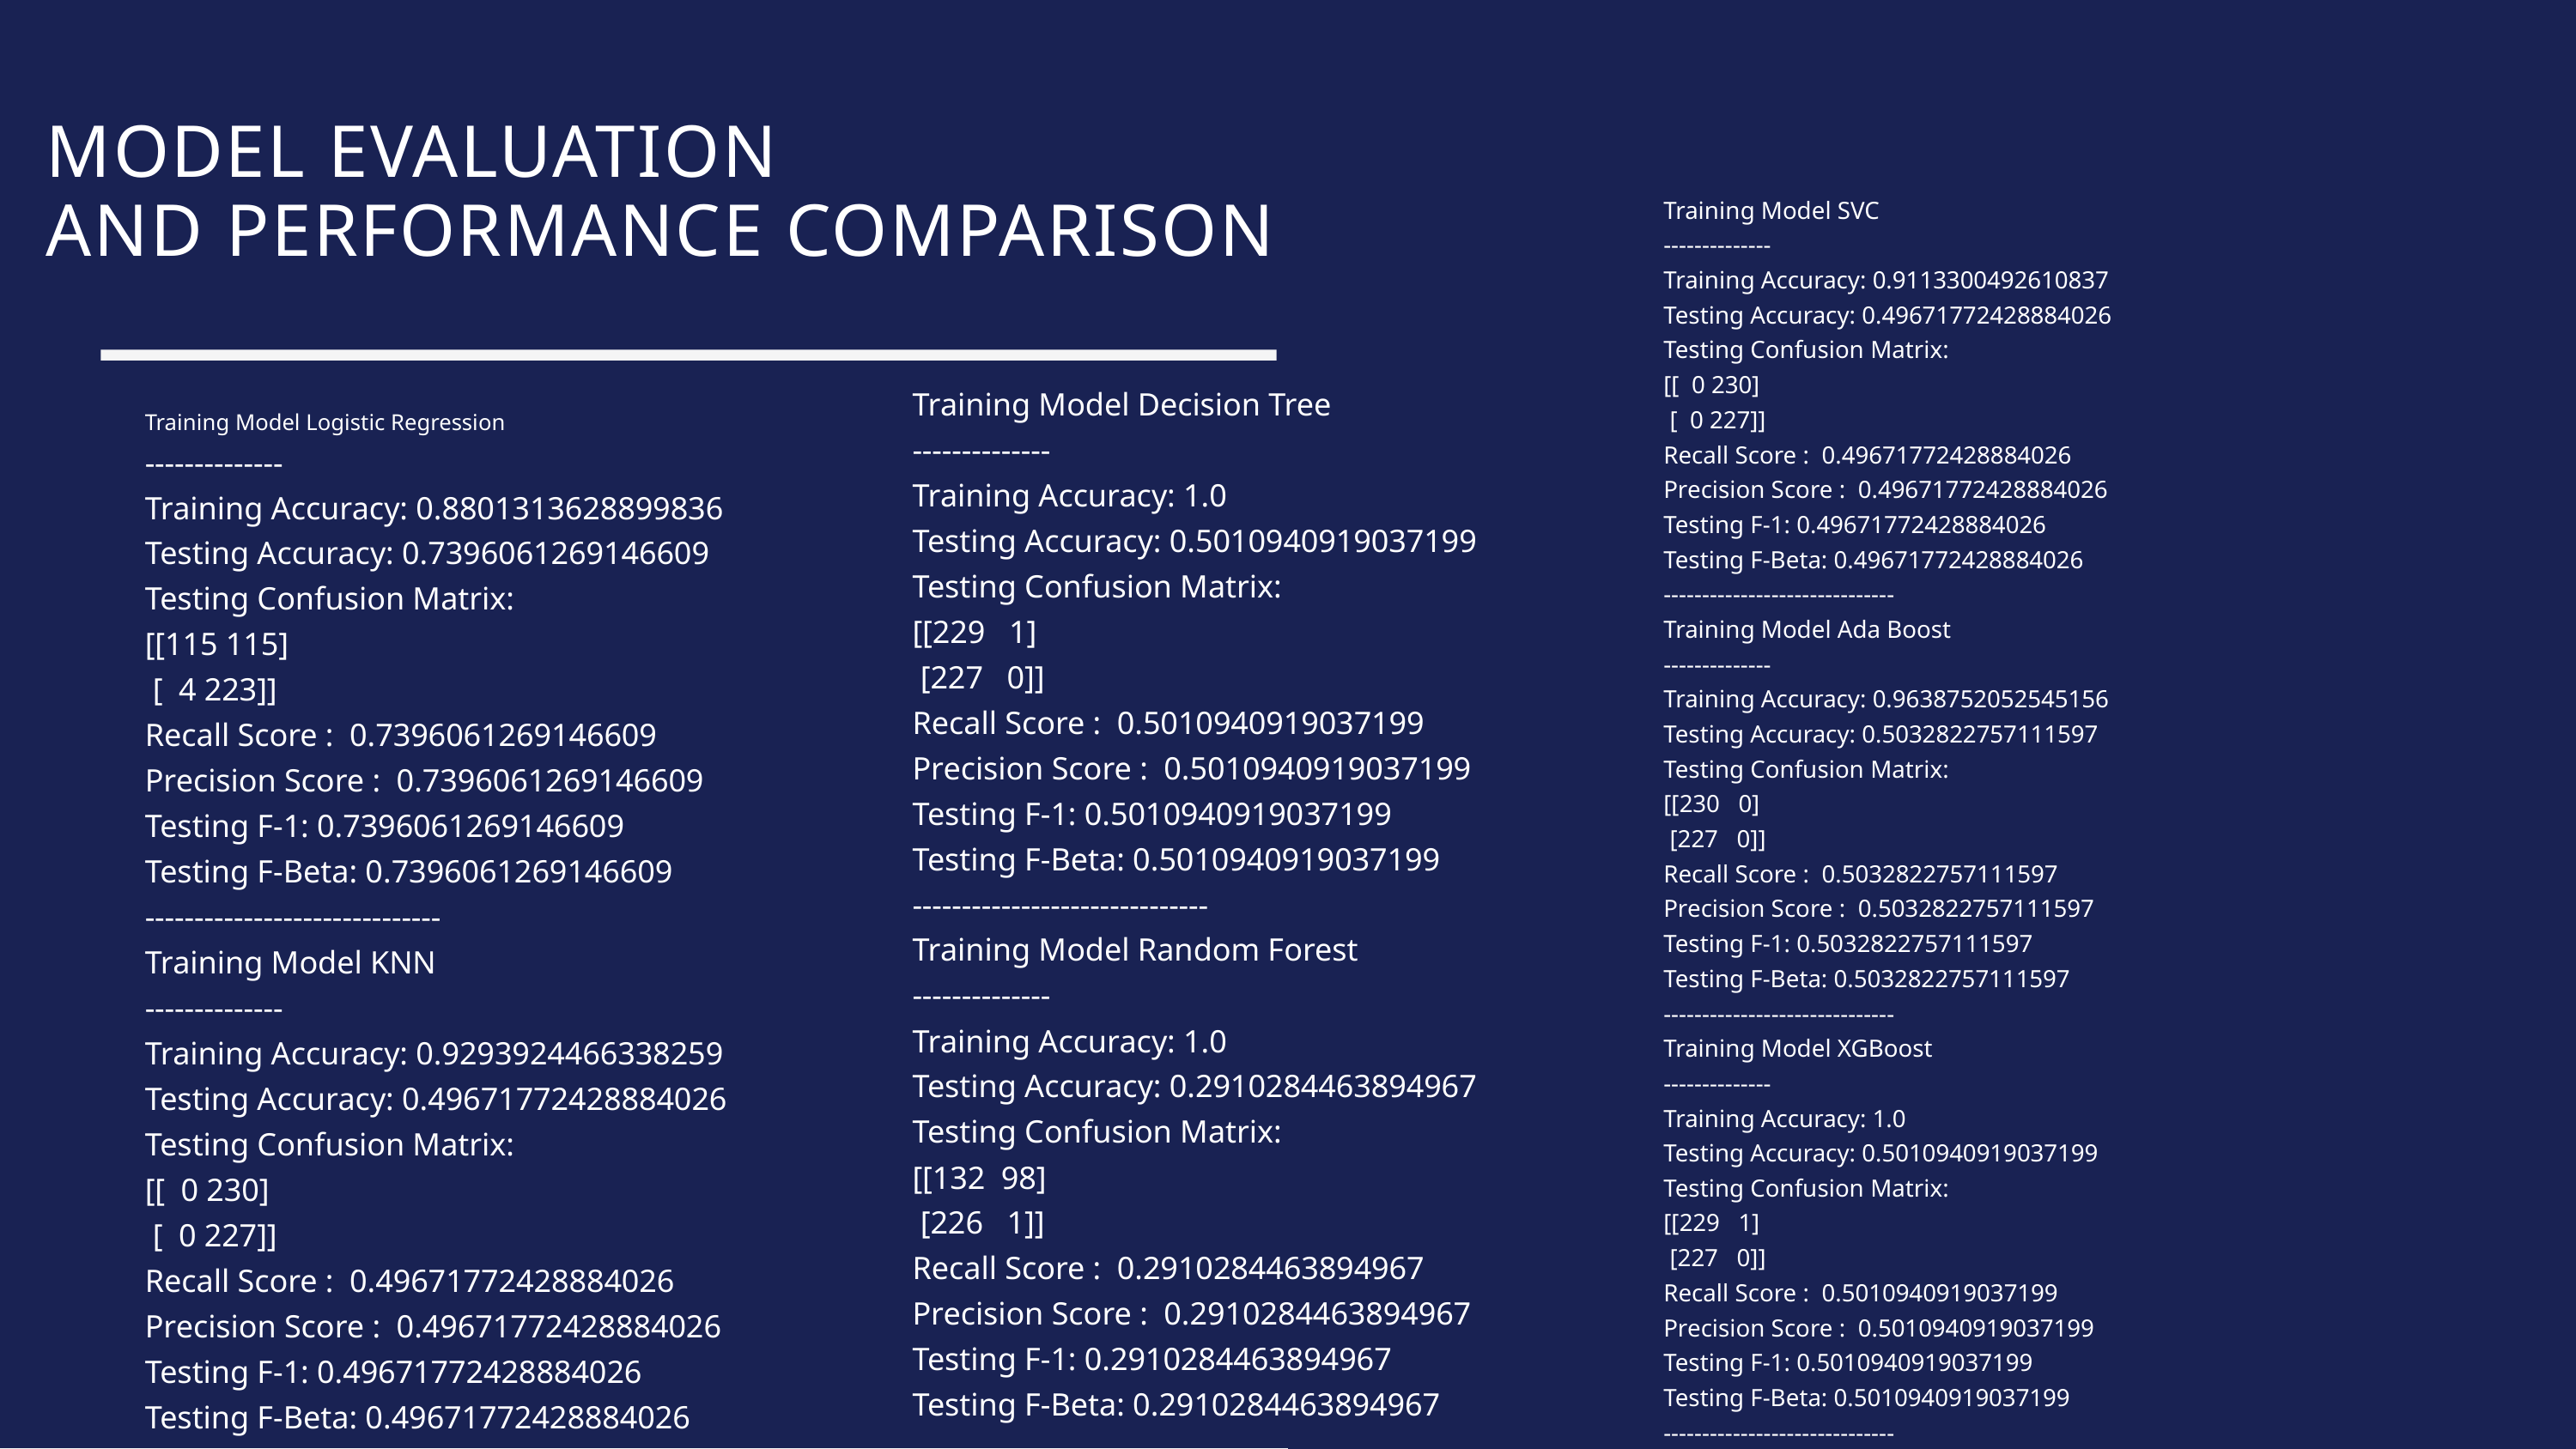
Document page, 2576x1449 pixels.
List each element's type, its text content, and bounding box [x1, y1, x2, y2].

text_box Training Model Decision Tree -------------- Training Accuracy: 1.0 Testing Accuracy: 0.5010940919037199 Testing Confusion Matrix: [[229 1] [227 0]] Recall Score : 0.5010940919037199 Precision Score : 0.5010940919037199 Testing F-1: 0.5010940919037199 Testing F-Beta: 0.5010940919037199 ------------------------------ Training Model Random Forest -------------- Training Accuracy: 1.0 Testing Accuracy: 0.2910284463894967 Testing Confusion Matrix: [[132 98] [226 1]] Recall Score : 0.2910284463894967 Precision Score : 0.2910284463894967 Testing F-1: 0.2910284463894967 Testing F-Beta: 0.2910284463894967 ------------------------------ Training Model SVC -------------- Training Accuracy: 0.9113300492610837 Testing Accuracy: 0.49671772428884026 Testing Confusion Matrix: [[ 0 230] [ 0 227]] Recall Score : 0.49671772428884026 Precision Score : 0.49671772428884026 Testing F-1: 0.49671772428884026 Testing F-Beta: 0.49671772428884026 ------------------------------ Training Model Ada Boost -------------- Training Accuracy: 0.9638752052545156 Testing Accuracy: 0.5032822757111597 Testing Confusion Matrix: [[230 0] [227 0]] Recall Score : 0.5032822757111597 Precision Score : 0.5032822757111597 Testing F-1: 0.5032822757111597 Testing F-Beta: 0.5032822757111597 ------------------------------ Training Model XGBoost -------------- Training Accuracy: 1.0 Testing Accuracy: 0.5010940919037199 Testing Confusion Matrix: [[229 1] [227 0]] Recall Score : 0.5010940919037199 Precision Score : 0.5010940919037199 Testing F-1: 0.5010940919037199 Testing F-Beta: 0.5010940919037199 ------------------------------ [912, 1352, 1664, 1449]
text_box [1184, 35, 2576, 1414]
text_box Training Model SVC -------------- Training Accuracy: 0.9113300492610837 Testing Accuracy: 0.49671772428884026 Testing Confusion Matrix: [[ 0 230] [ 0 227]] Recall Score : 0.49671772428884026 Precision Score : 0.49671772428884026 Testing F-1: 0.49671772428884026 Testing F-Beta: 0.49671772428884026 ------------------------------ Training Model Ada Boost -------------- Training Accuracy: 0.9638752052545156 Testing Accuracy: 0.5032822757111597 Testing Confusion Matrix: [[230 0] [227 0]] Recall Score : 0.5032822757111597 Precision Score : 0.5032822757111597 Testing F-1: 0.5032822757111597 Testing F-Beta: 0.5032822757111597 ------------------------------ Training Model XGBoost -------------- Training Accuracy: 1.0 Testing Accuracy: 0.5010940919037199 Testing Confusion Matrix: [[229 1] [227 0]] Recall Score : 0.5010940919037199 Precision Score : 0.5010940919037199 Testing F-1: 0.5010940919037199 Testing F-Beta: 0.5010940919037199 ------------------------------ [1664, 1419, 2415, 1449]
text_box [0, 0, 1481, 1346]
text_box Training Model Logistic Regression -------------- Training Accuracy: 0.8801313628899836 Testing Accuracy: 0.7396061269146609 Testing Confusion Matrix: [[115 115] [ 4 223]] Recall Score : 0.7396061269146609 Precision Score : 0.7396061269146609 Testing F-1: 0.7396061269146609 Testing F-Beta: 0.7396061269146609 ------------------------------ Training Model KNN -------------- Training Accuracy: 0.9293924466338259 Testing Accuracy: 0.49671772428884026 Testing Confusion Matrix: [[ 0 230] [ 0 227]] Recall Score : 0.49671772428884026 Precision Score : 0.49671772428884026 Testing F-1: 0.49671772428884026 Testing F-Beta: 0.49671772428884026 ------------------------------ Training Model Decision Tree -------------- Training Accuracy: 1.0 Testing Accuracy: 0.5010940919037199 Testing Confusion Matrix: [[229 1] [227 0]] Recall Score : 0.5010940919037199 Precision Score : 0.5010940919037199 Testing F-1: 0.5010940919037199 Testing F-Beta: 0.5010940919037199 ------------------------------ Training Model Random Forest -------------- Training Accuracy: 1.0 Testing Accuracy: 0.2910284463894967 Testing Confusion Matrix: [[132 98] [226 1]] Recall Score : 0.2910284463894967 Precision Score : 0.2910284463894967 Testing F-1: 0.2910284463894967 Testing F-Beta: 0.2910284463894967 ------------------------------ Training Model SVC -------------- Training Accuracy: 0.9113300492610837 Testing Accuracy: 0.49671772428884026 Testing Confusion Matrix: [[ 0 230] [ 0 227]] Recall Score : 0.49671772428884026 Precision Score : 0.49671772428884026 Testing F-1: 0.49671772428884026 Testing F-Beta: 0.49671772428884026 ------------------------------ Training Model Ada Boost -------------- Training Accuracy: 0.9638752052545156 Testing Accuracy: 0.5032822757111597 Testing Confusion Matrix: [[230 0] [227 0]] Recall Score : 0.5032822757111597 Precision Score : 0.5032822757111597 Testing F-1: 0.5032822757111597 Testing F-Beta: 0.5032822757111597 ------------------------------ Training Model XGBoost -------------- Training Accuracy: 1.0 Testing Accuracy: 0.5010940919037199 Testing Confusion Matrix: [[229 1] [227 0]] Recall Score : 0.5010940919037199 Precision Score : 0.5010940919037199 Testing F-1: 0.5010940919037199 Testing F-Beta: 0.5010940919037199 ------------------------------ [144, 1352, 896, 1449]
